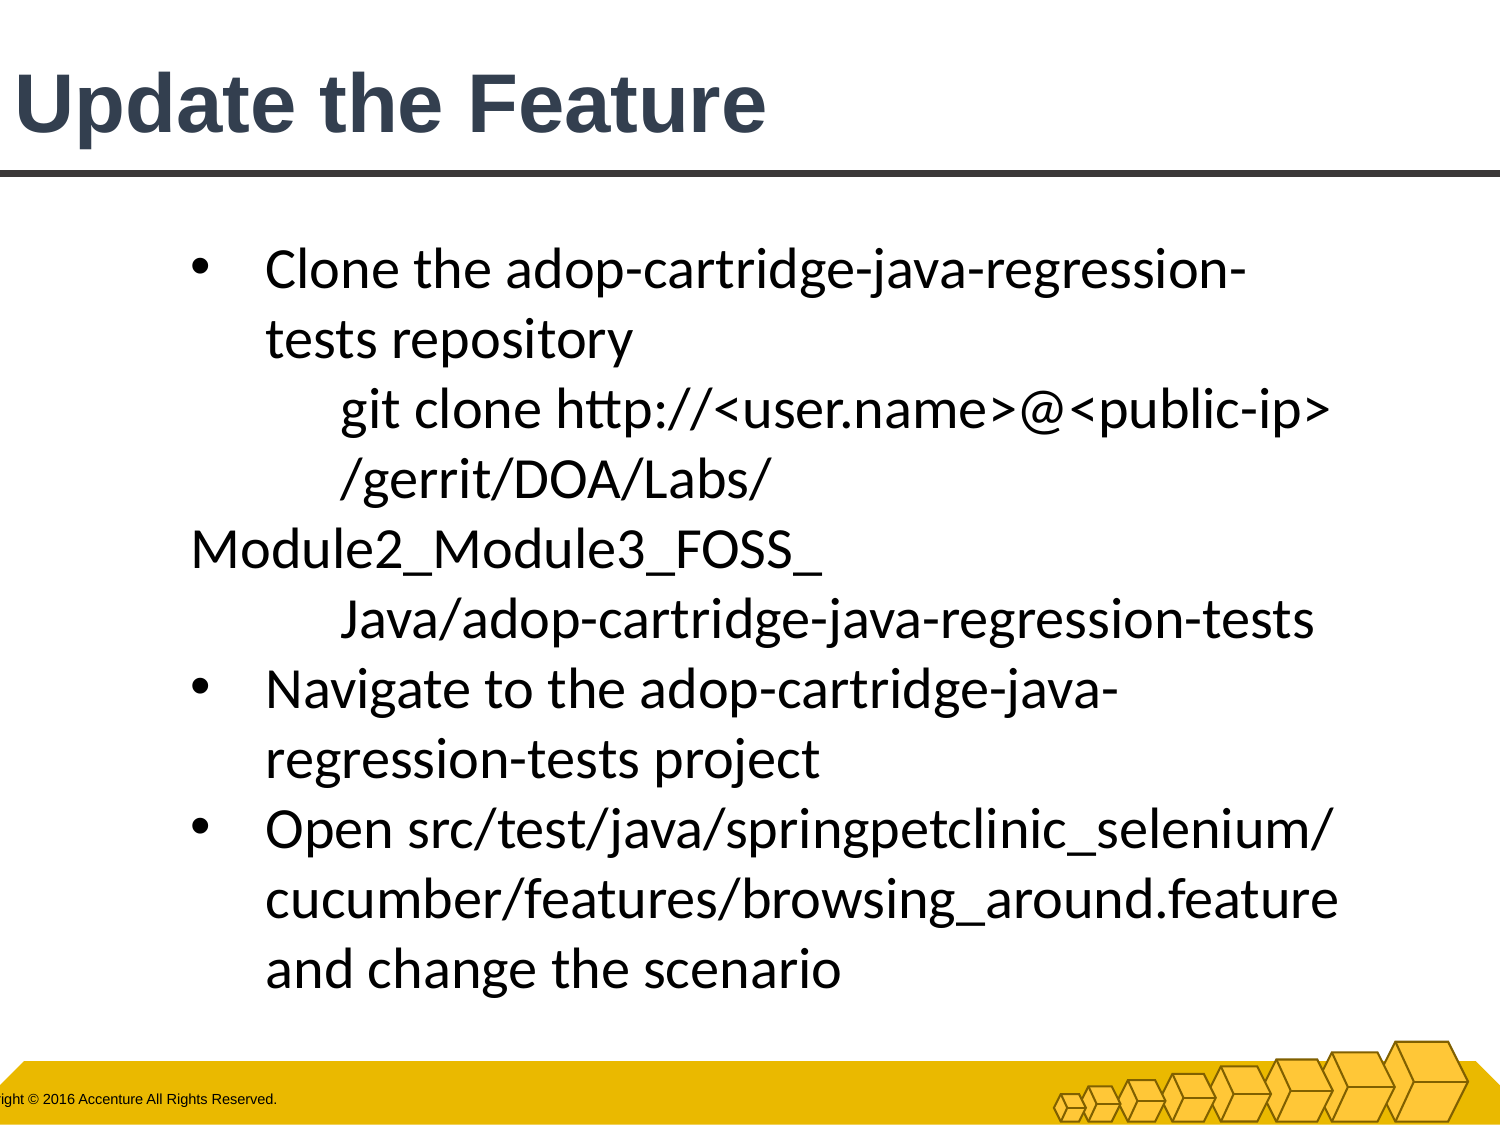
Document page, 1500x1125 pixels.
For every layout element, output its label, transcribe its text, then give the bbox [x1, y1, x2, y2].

text_box Clone the adop-cartridge-java-regression-tests repository git clone http://<user.name>@<public-ip> /gerrit/DOA/Labs/Module2_Module3_FOSS_ Java/adop-cartridge-java-regression-tests Navigate to the adop-cartridge-java-regression-tests project Open src/test/java/springpetclinic_selenium/ cucumber/features/browsing_around.feature and change the scenario [101, 223, 1371, 1008]
title Update the Feature [0, 53, 1500, 147]
